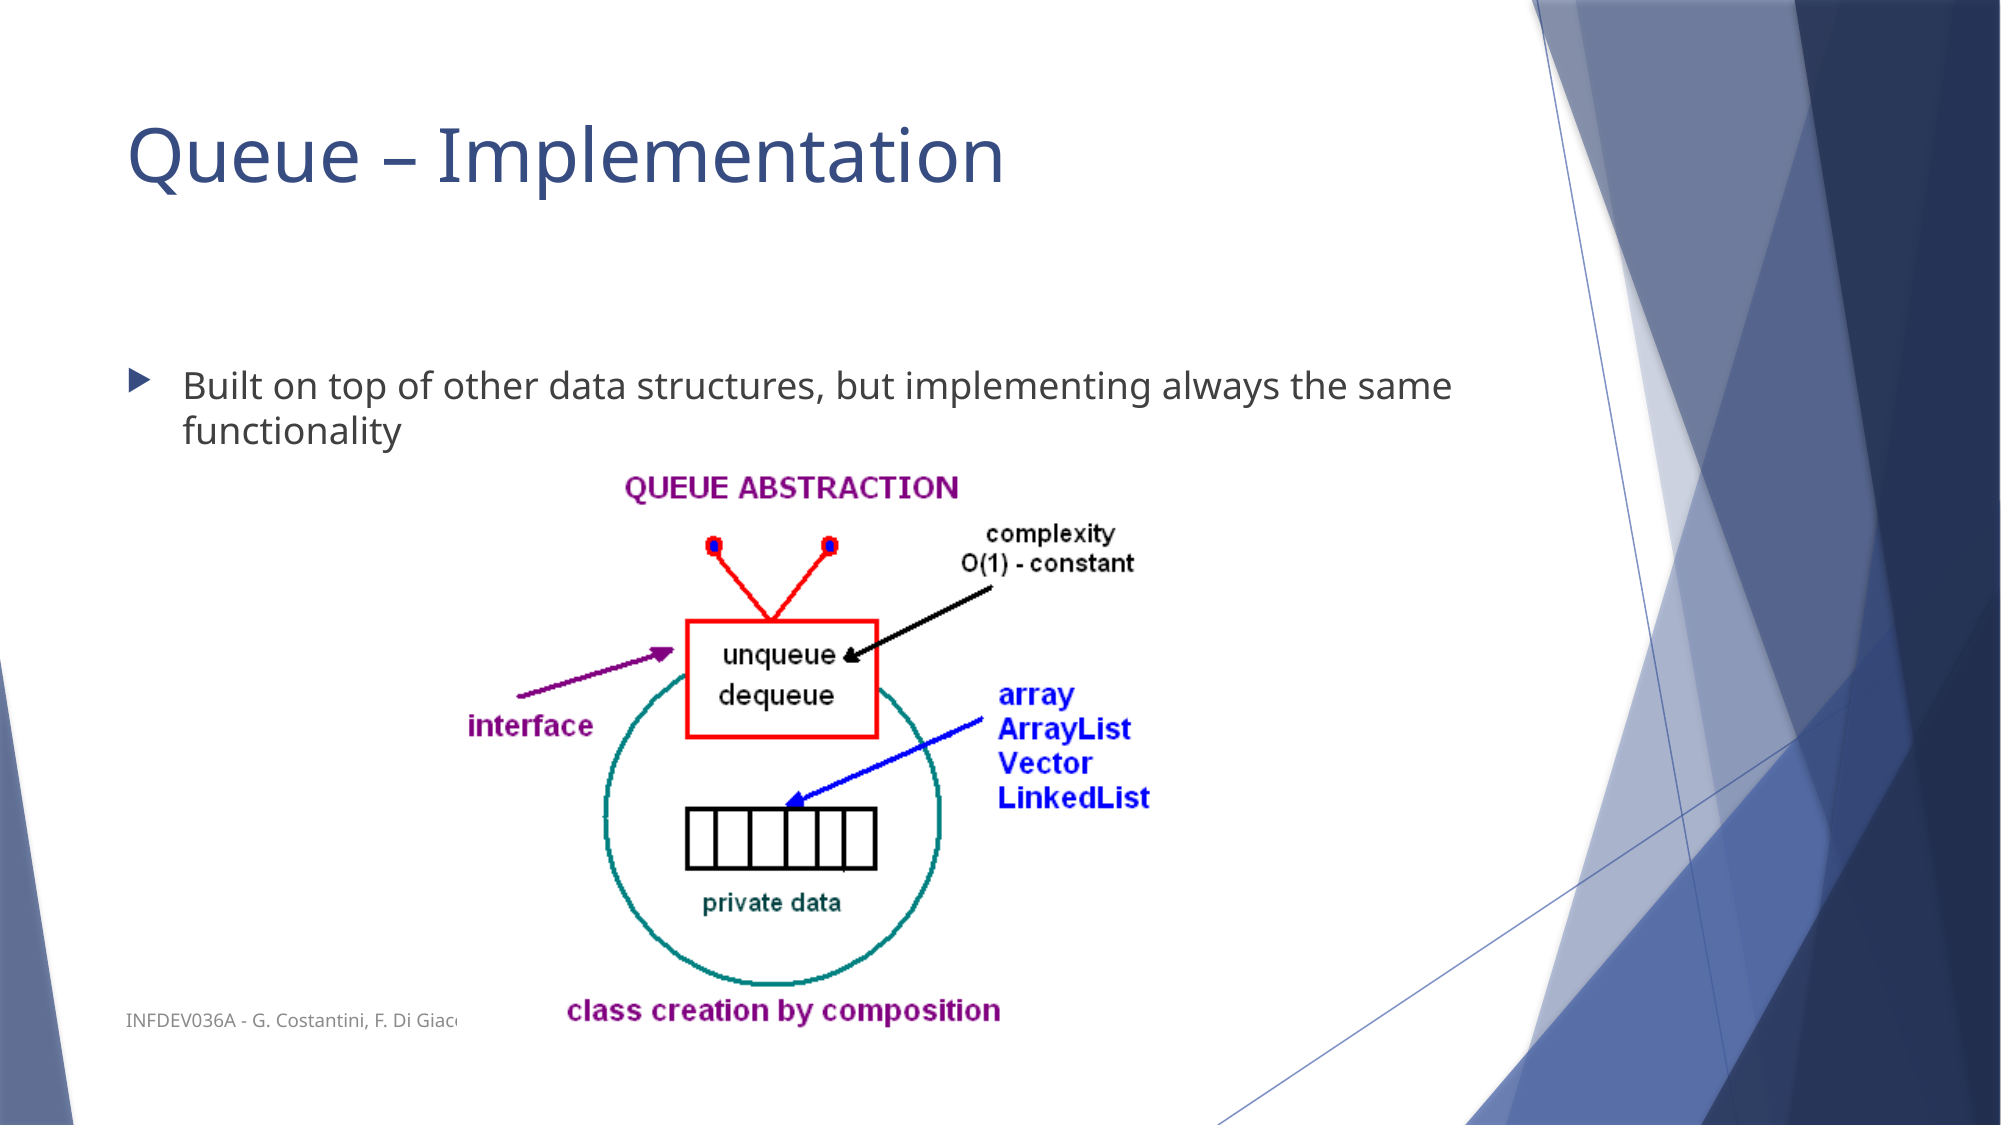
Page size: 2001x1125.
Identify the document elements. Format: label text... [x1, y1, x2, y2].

list Built on top of other data structures, but implementing always the same functionality [111, 354, 1522, 992]
footer INFDEV036A - G. Costantini, F. Di Giacomo [111, 991, 452, 1051]
title Queue – Implementation [111, 99, 1522, 317]
picture [457, 458, 1176, 1052]
